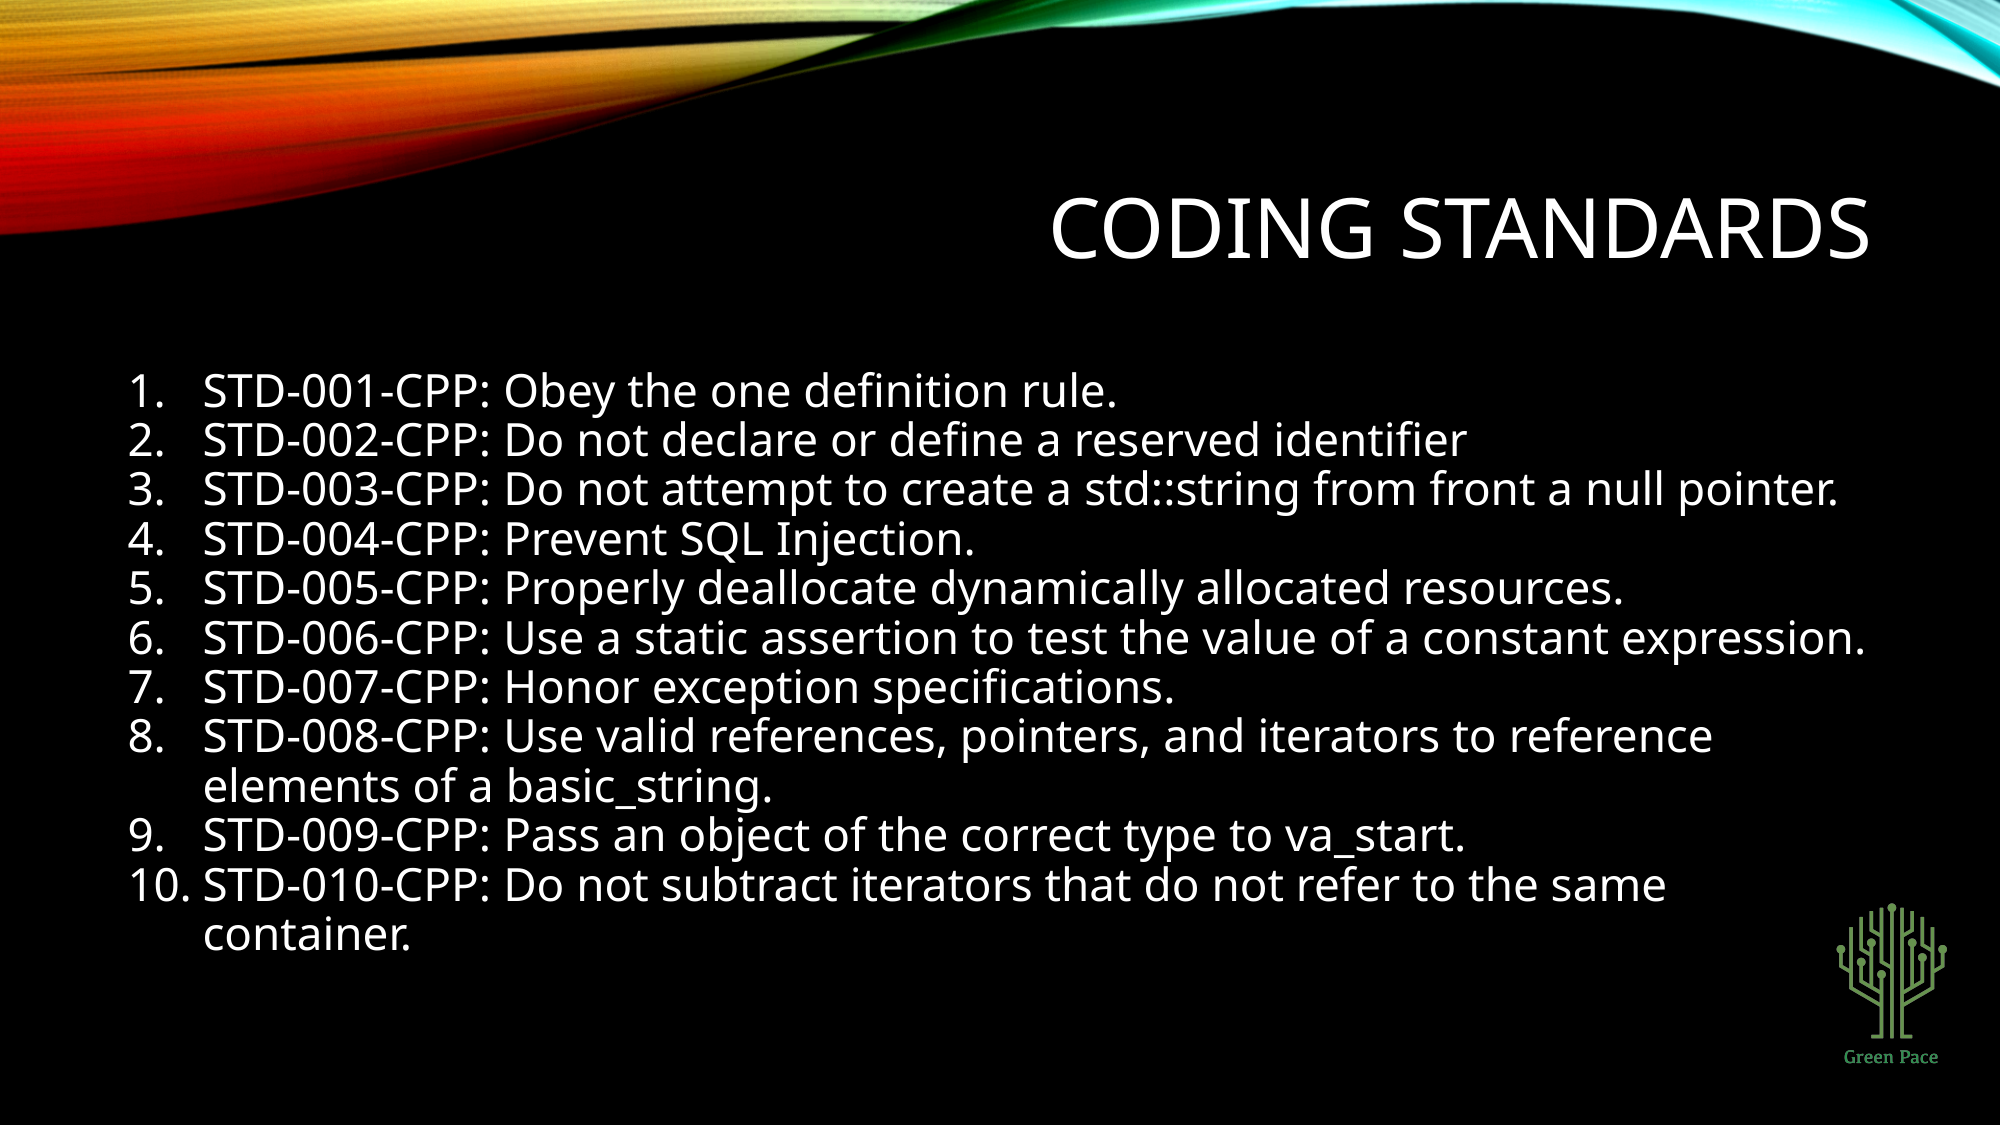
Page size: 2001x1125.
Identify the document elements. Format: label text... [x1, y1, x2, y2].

title CODING STANDARDS [474, 125, 1888, 338]
picture [1817, 892, 1964, 1082]
picture [0, 0, 2000, 237]
list STD-001-CPP: Obey the one definition rule. STD-002-CPP: Do not declare or define a reserved identifier STD-003-CPP: Do not attempt to create a std::string from front a null pointer. STD-004-CPP: Prevent SQL Injection. STD-005-CPP: Properly deallocate dynamically allocated resources. STD-006-CPP: Use a static assertion to test the value of a constant expression. STD-007-CPP: Honor exception specifications. STD-008-CPP: Use valid references, pointers, and iterators to reference elements of a basic_string. STD-009-CPP: Pass an object of the correct type to va_start. STD-010-CPP: Do not subtract iterators that do not refer to the same container. [112, 360, 1888, 1021]
